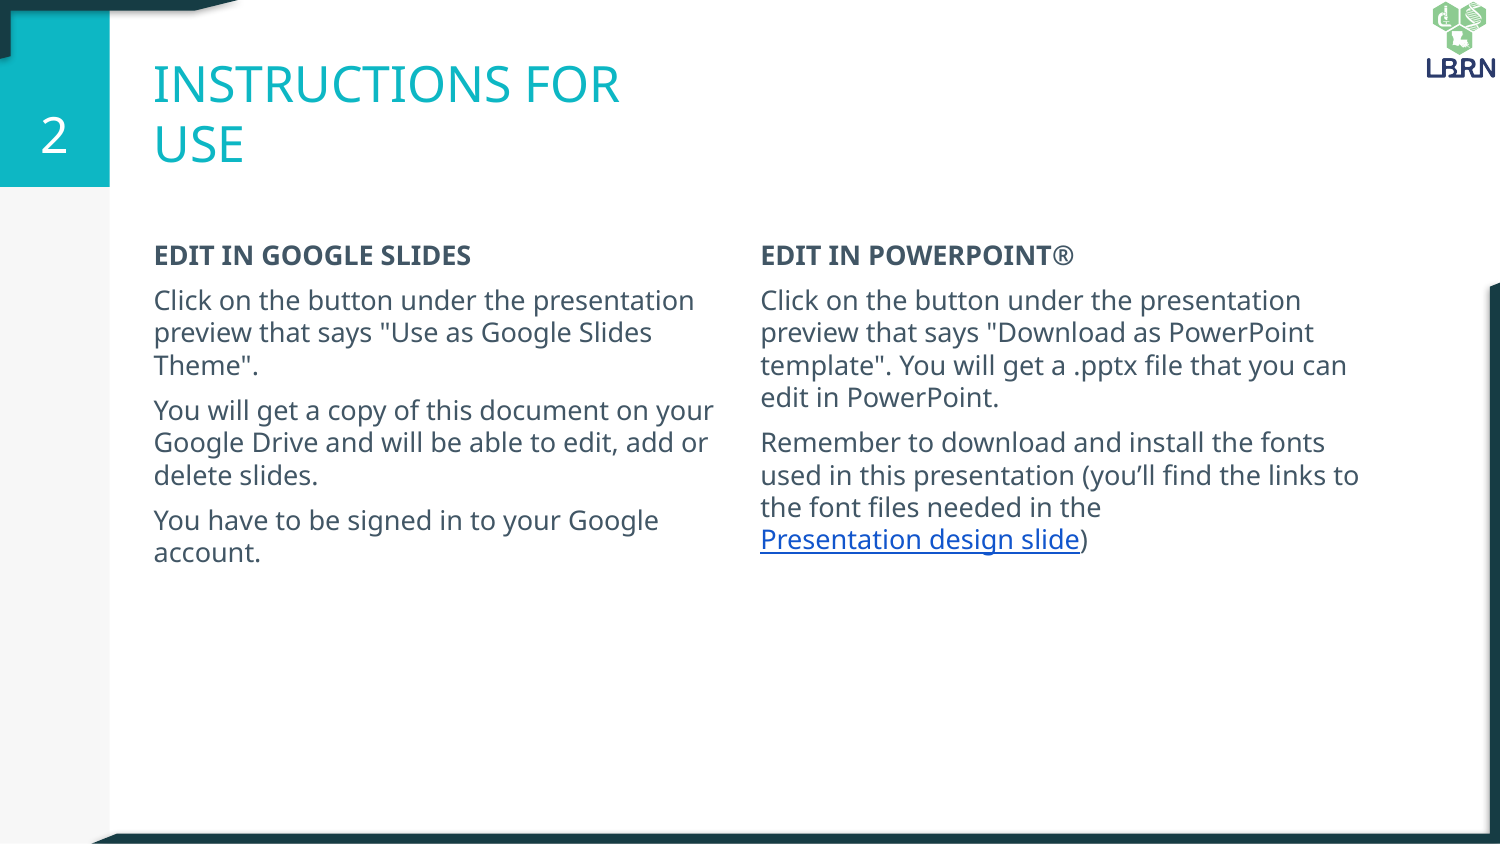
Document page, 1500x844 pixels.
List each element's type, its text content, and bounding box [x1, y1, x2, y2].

list EDIT IN GOOGLE SLIDES Click on the button under the presentation preview that says "Use as Google Slides Theme". You will get a copy of this document on your Google Drive and will be able to edit, add or delete slides. You have to be signed in to your Google account. [138, 223, 731, 696]
title INSTRUCTIONS FOR USE [138, 0, 722, 188]
slide_number 2 [0, 0, 110, 187]
list EDIT IN POWERPOINT® Click on the button under the presentation preview that says "Download as PowerPoint template". You will get a .pptx file that you can edit in PowerPoint. Remember to download and install the fonts used in this presentation (you’ll find the links to the font files needed in the Presentation design slide) [745, 223, 1380, 696]
picture [1423, 0, 1500, 82]
